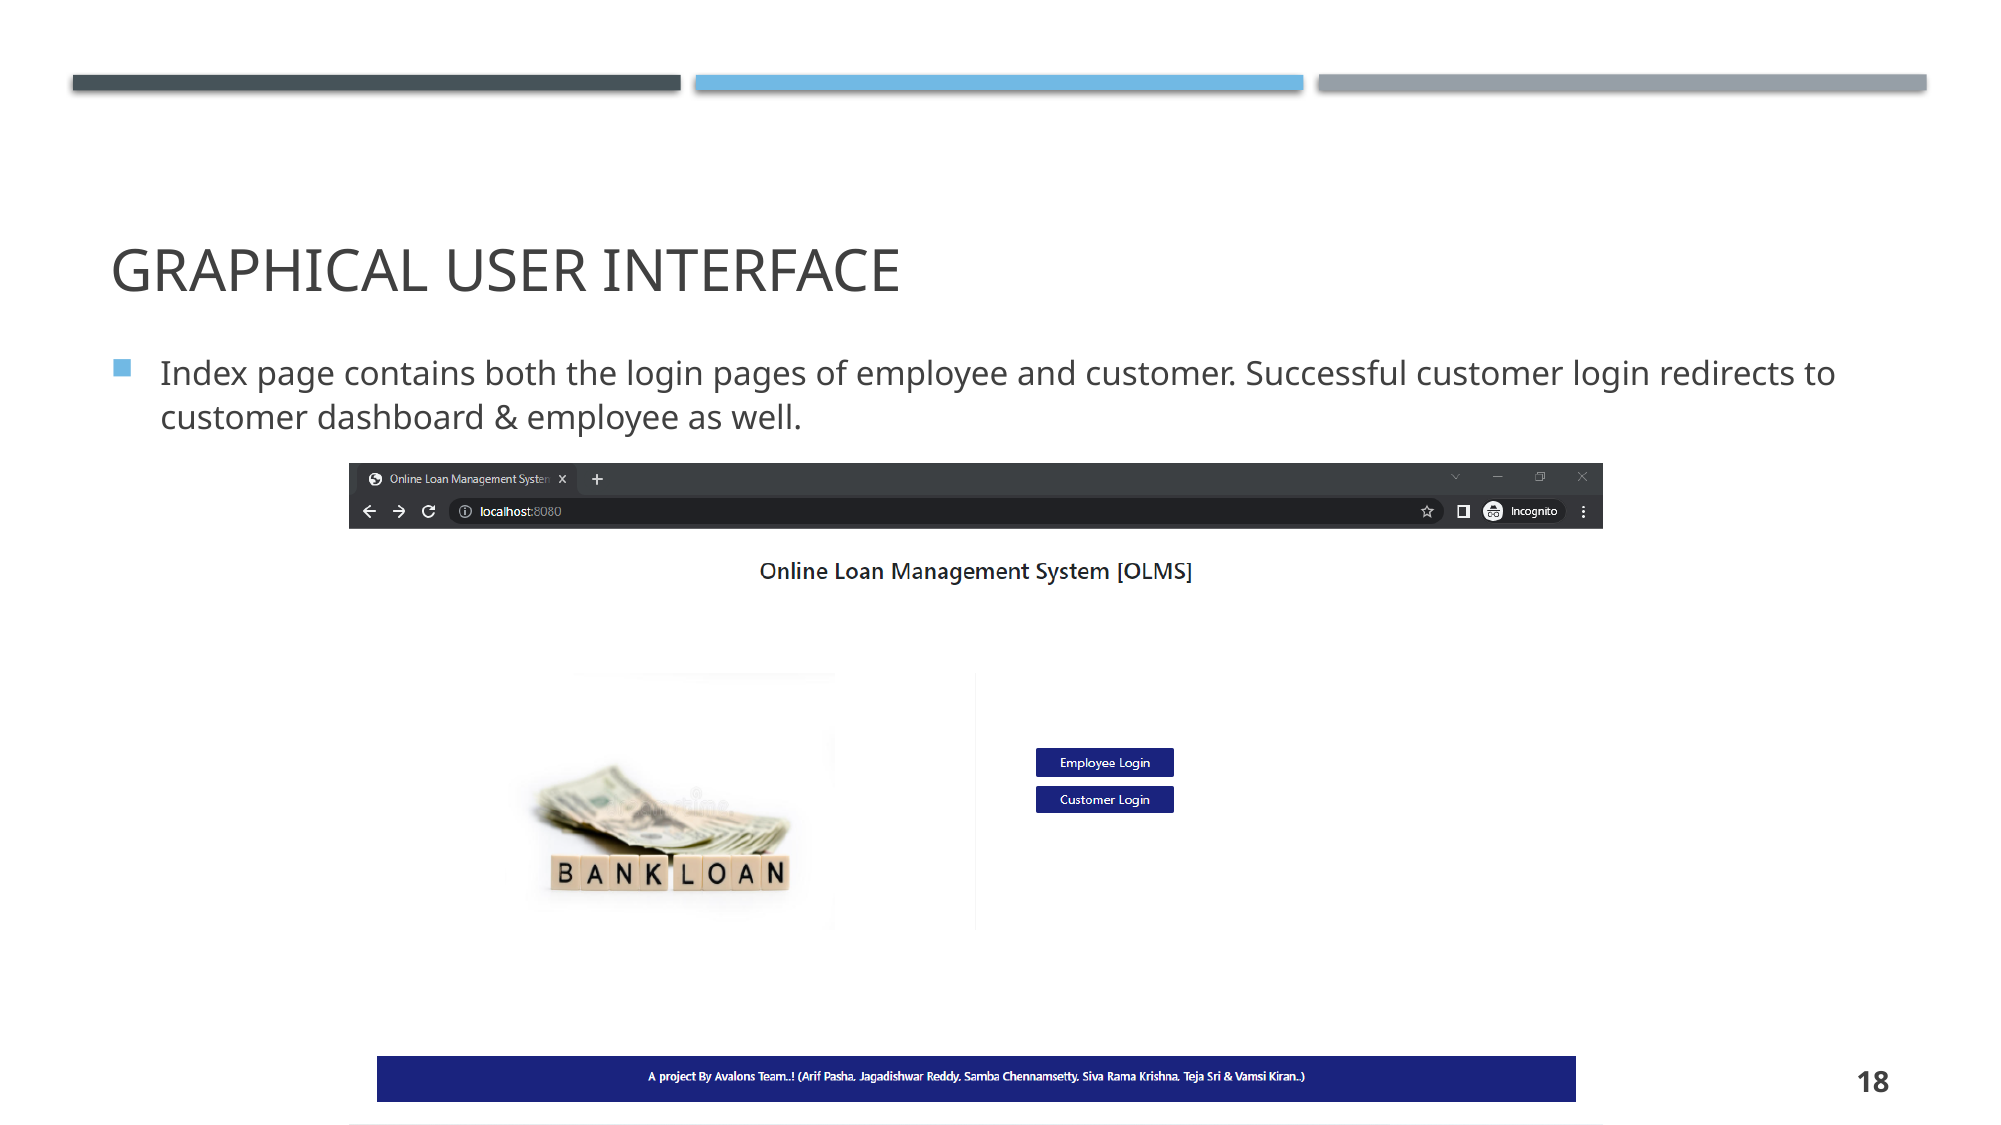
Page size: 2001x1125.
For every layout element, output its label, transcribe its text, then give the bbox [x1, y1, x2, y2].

list Index page contains both the login pages of employee and customer. Successful customer login redirects to customer dashboard & employee as well. [95, 354, 1905, 384]
text_box [95, 384, 1905, 1010]
title Graphical User Interface [95, 115, 1905, 311]
slide_number 18 [1732, 1053, 1905, 1114]
picture [348, 462, 1604, 1125]
